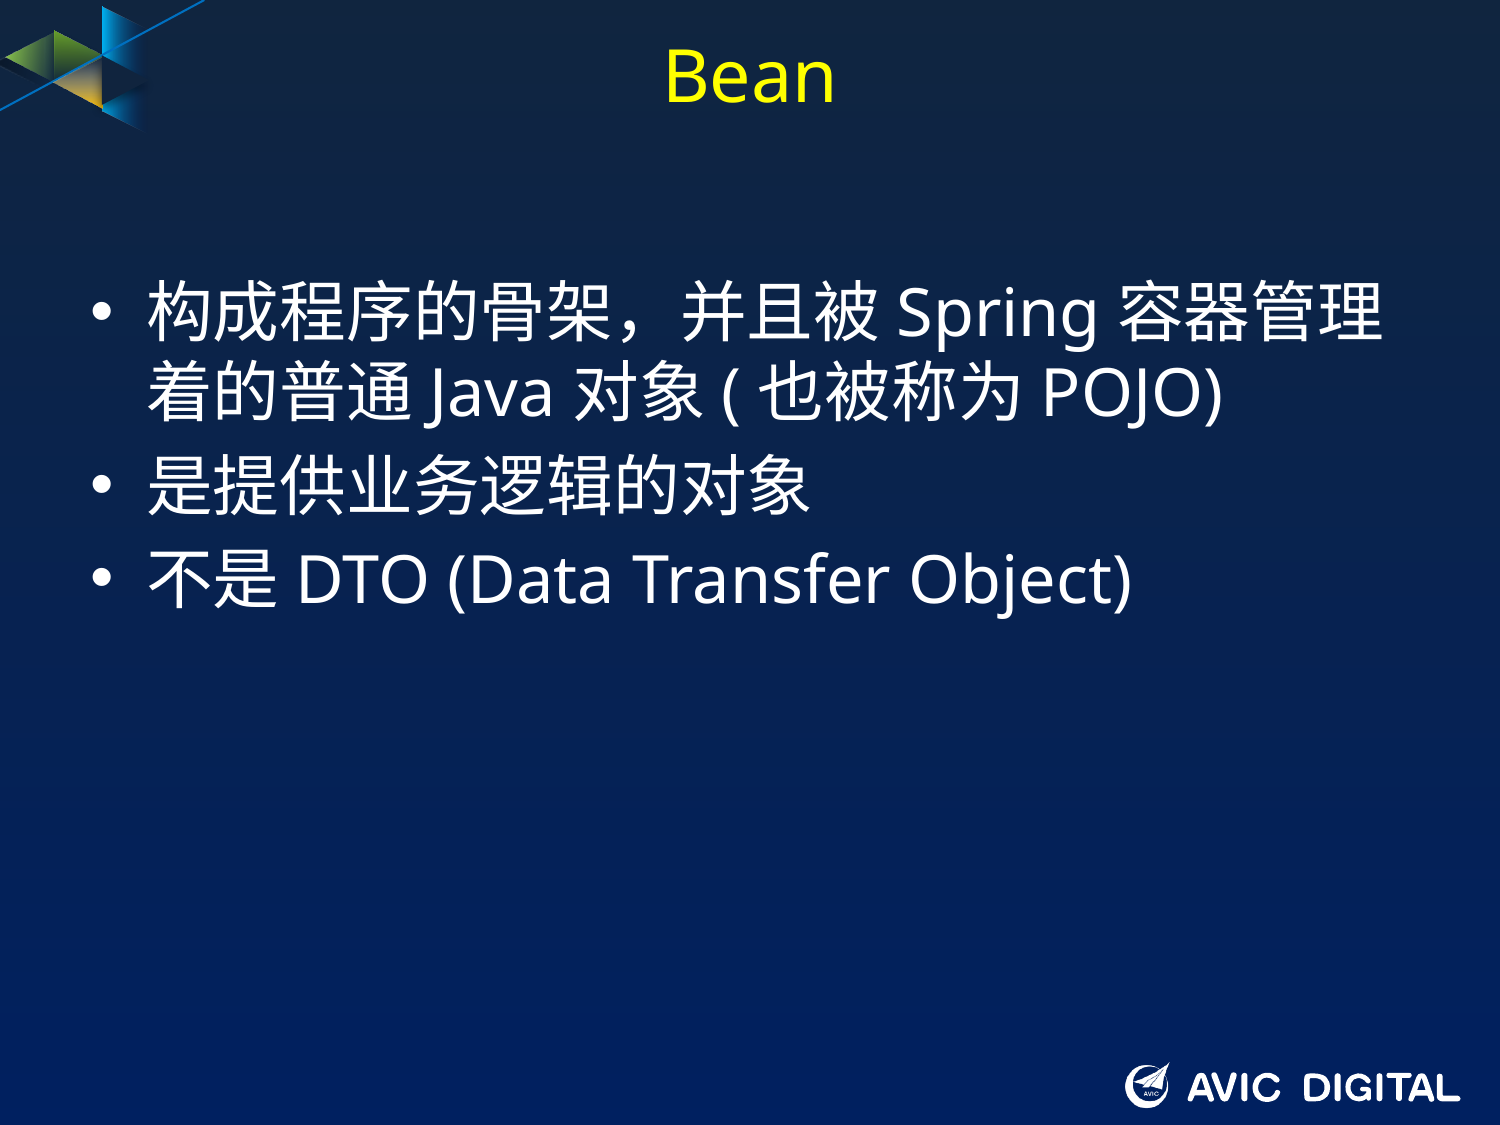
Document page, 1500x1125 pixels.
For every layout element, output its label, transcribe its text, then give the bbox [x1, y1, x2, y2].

list 构成程序的骨架，并且被Spring容器管理着的普通Java对象(也被称为POJO) 是提供业务逻辑的对象 不是DTO (Data Transfer Object) [75, 262, 1425, 1005]
title Bean [75, 21, 1425, 126]
picture [1116, 1058, 1180, 1110]
